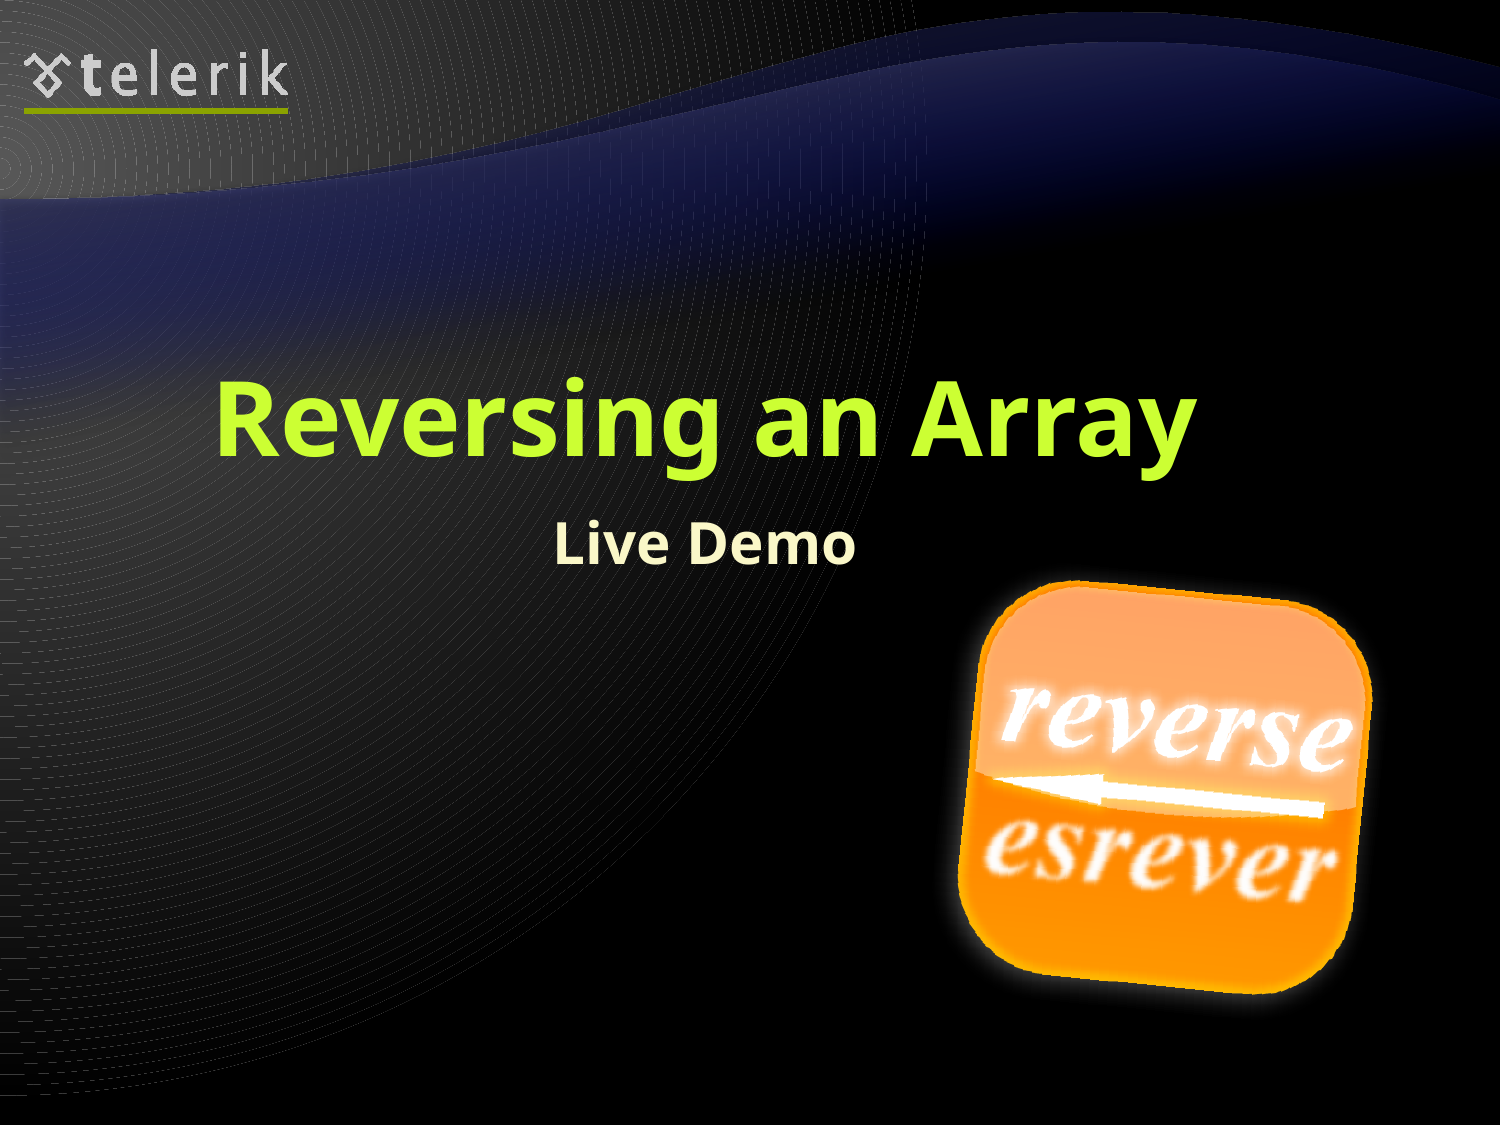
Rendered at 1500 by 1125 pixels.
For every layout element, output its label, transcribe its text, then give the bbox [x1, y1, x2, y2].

subtitle Live Demo [30, 494, 1381, 588]
picture [913, 538, 1414, 1039]
picture [24, 49, 288, 114]
title Reversing an Array [30, 375, 1381, 488]
